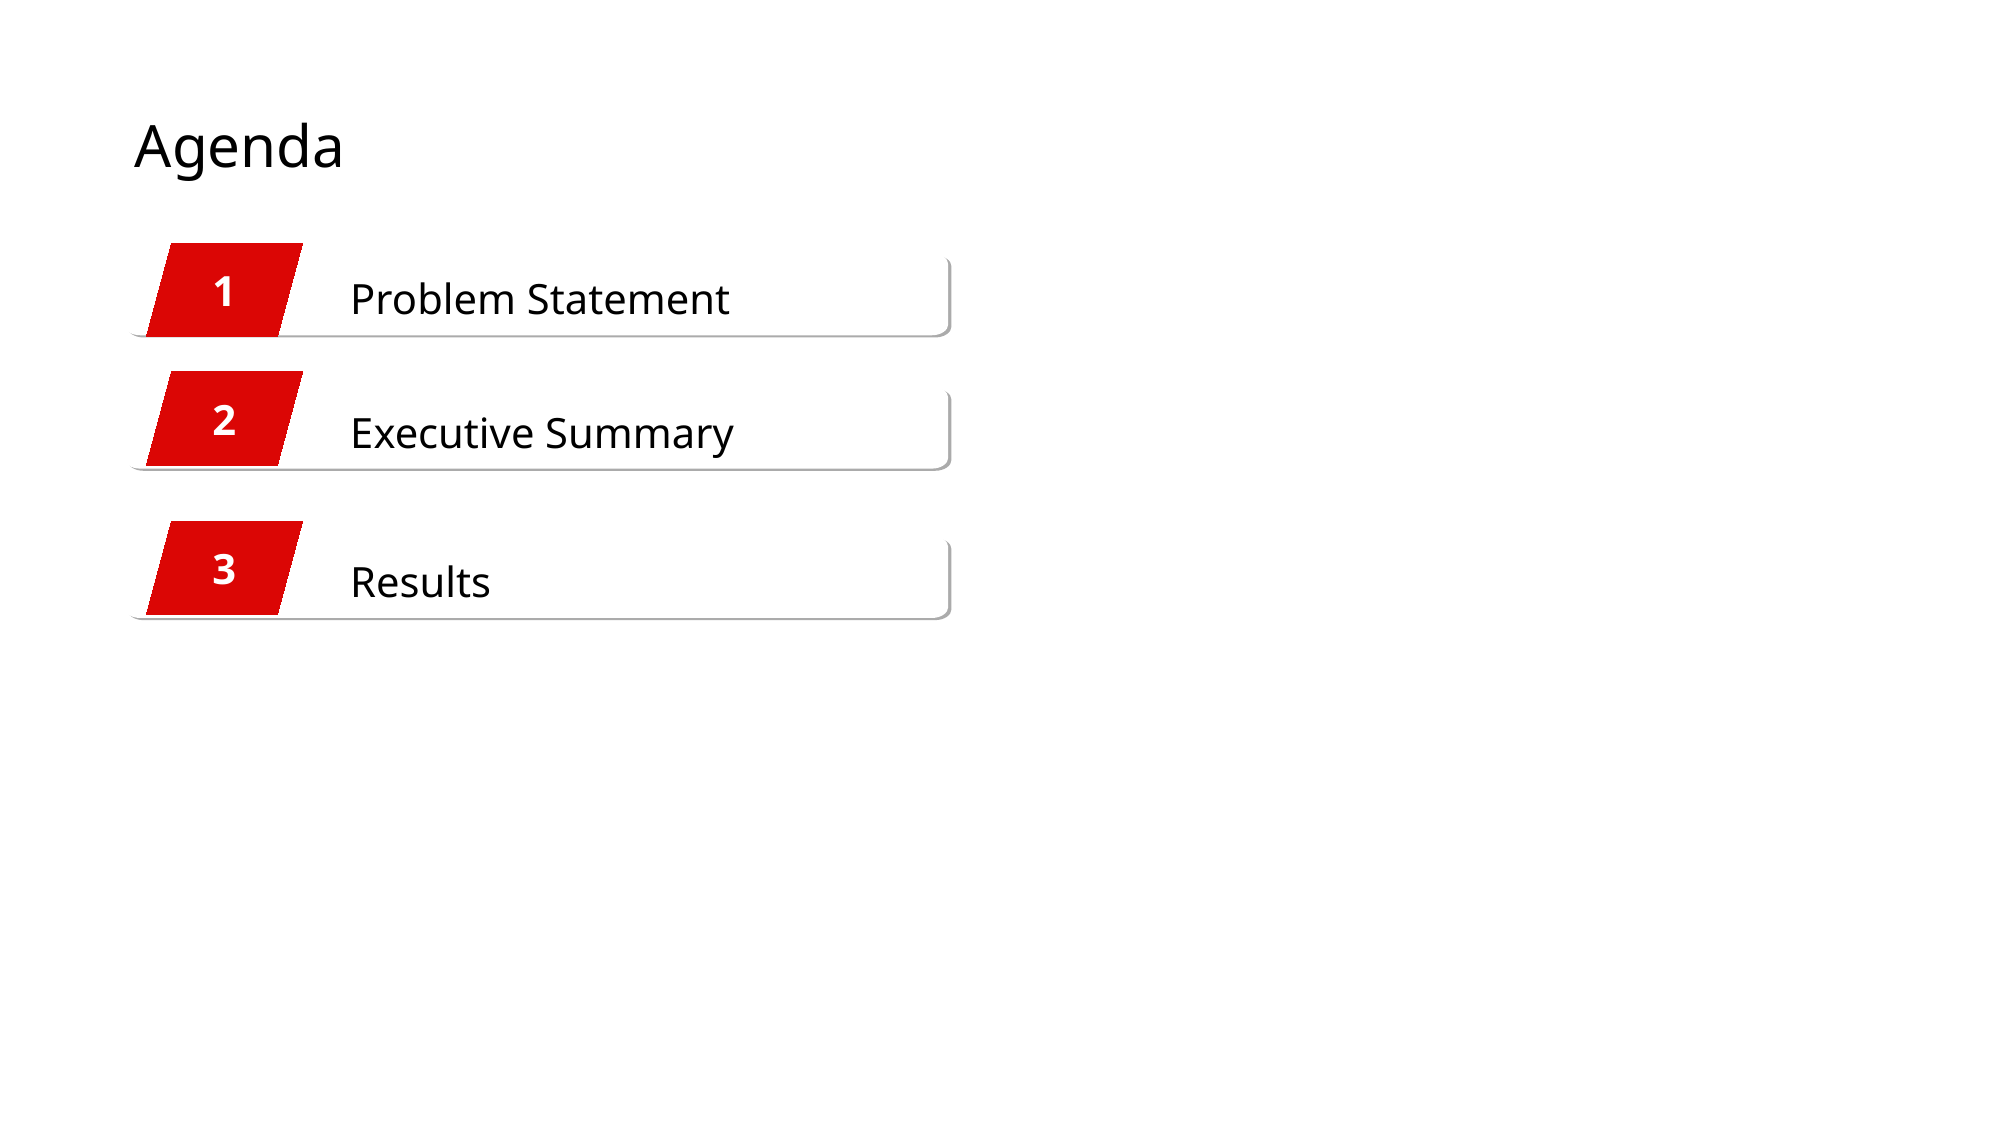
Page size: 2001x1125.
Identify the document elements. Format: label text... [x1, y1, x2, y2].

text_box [123, 243, 952, 338]
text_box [123, 371, 952, 471]
text_box Agenda [114, 91, 818, 198]
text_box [123, 521, 952, 621]
